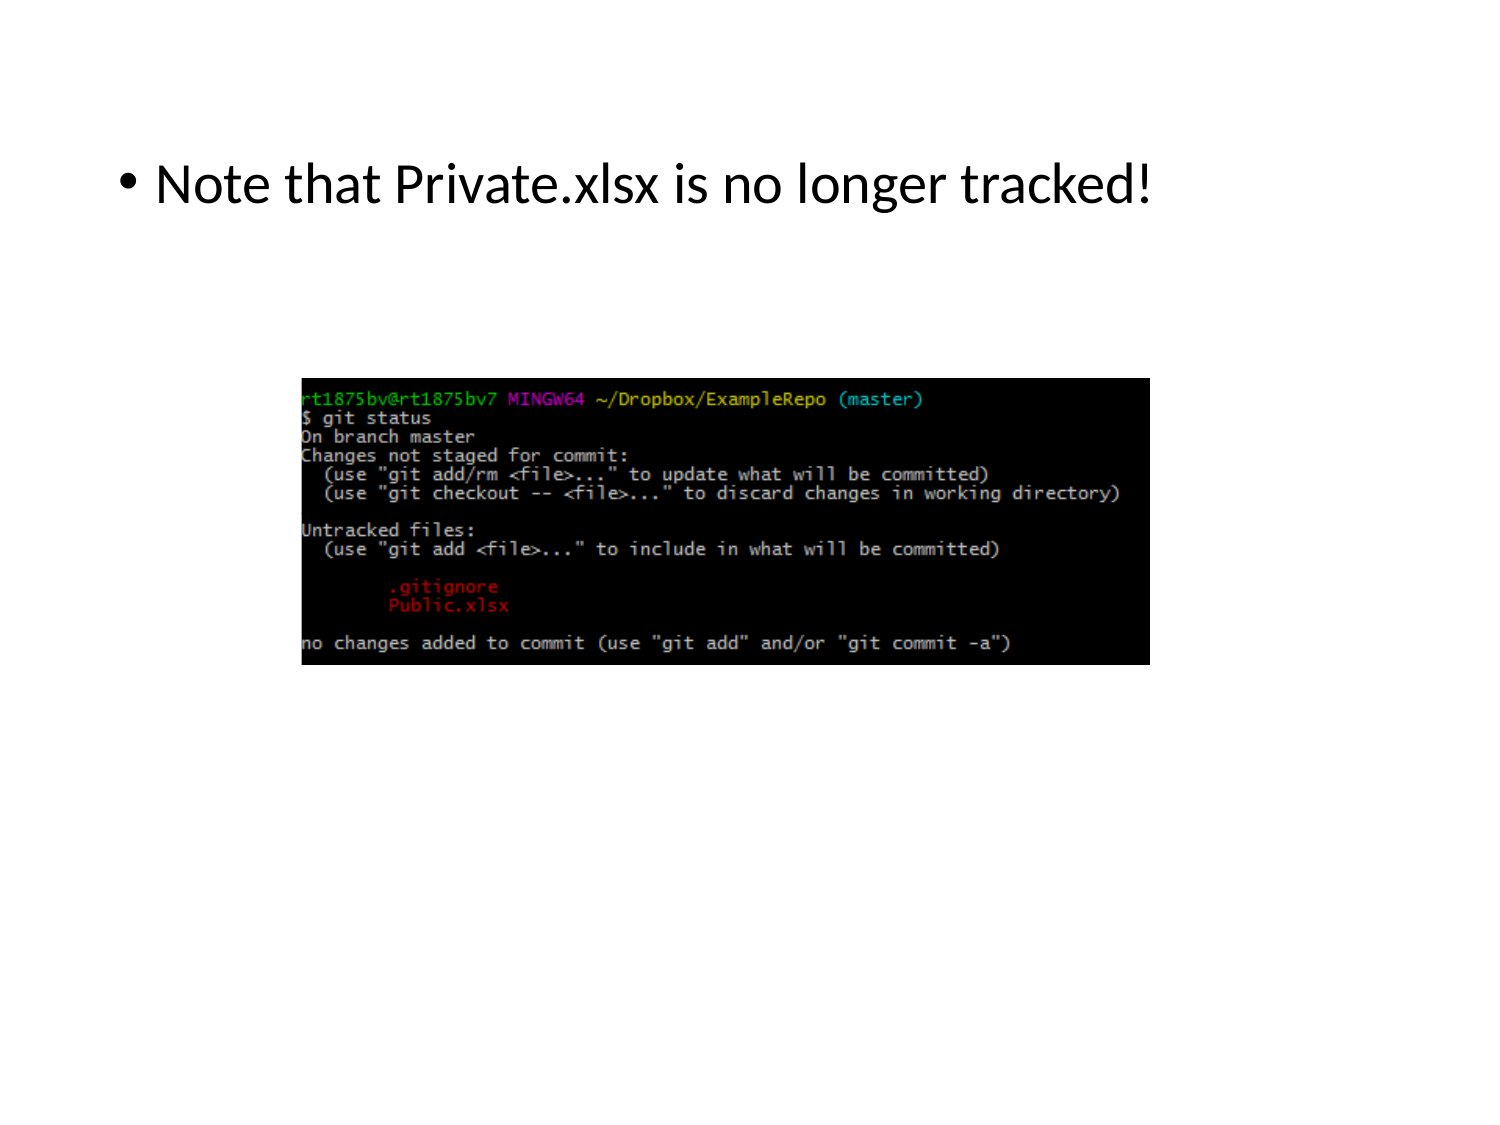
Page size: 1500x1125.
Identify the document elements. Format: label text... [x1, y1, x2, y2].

picture [301, 378, 1150, 665]
list Note that Private.xlsx is no longer tracked! [103, 54, 1397, 1066]
